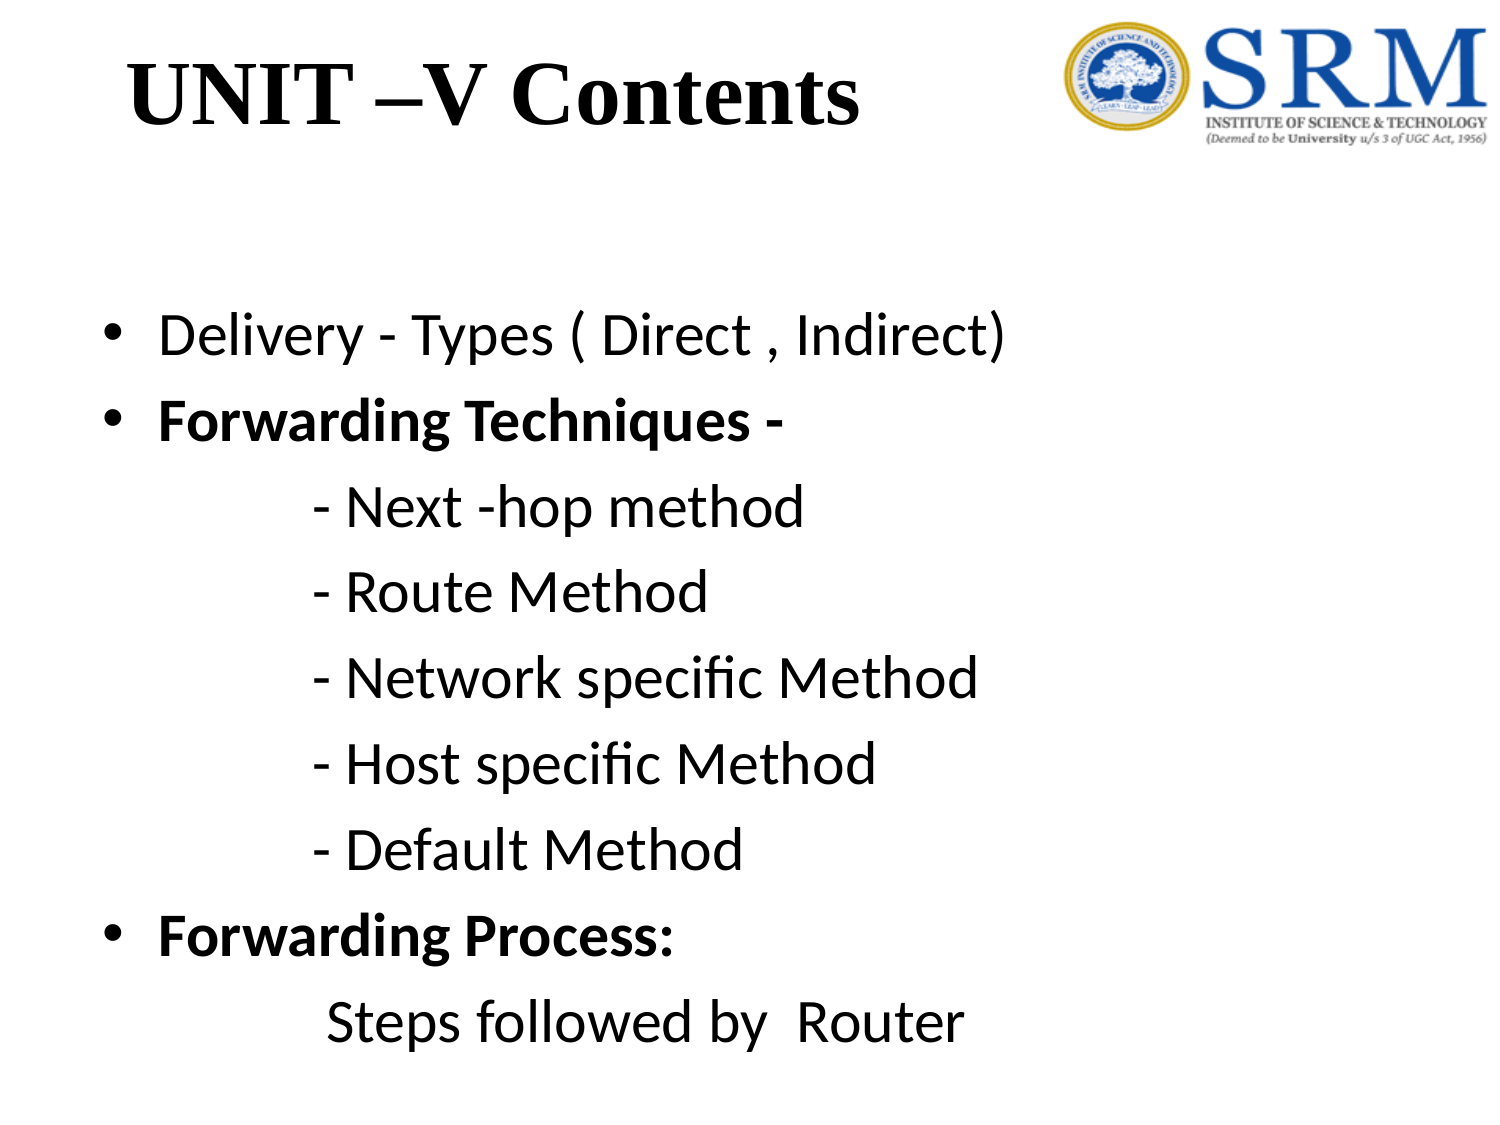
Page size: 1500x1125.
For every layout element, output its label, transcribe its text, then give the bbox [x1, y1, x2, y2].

picture [1059, 0, 1500, 162]
title UNIT –V Contents [0, 0, 988, 175]
list Delivery - Types ( Direct , Indirect) Forwarding Techniques - - Next -hop method - Route Method - Network specific Method - Host specific Method - Default Method Forwarding Process: Steps followed by Router [87, 200, 1438, 1063]
